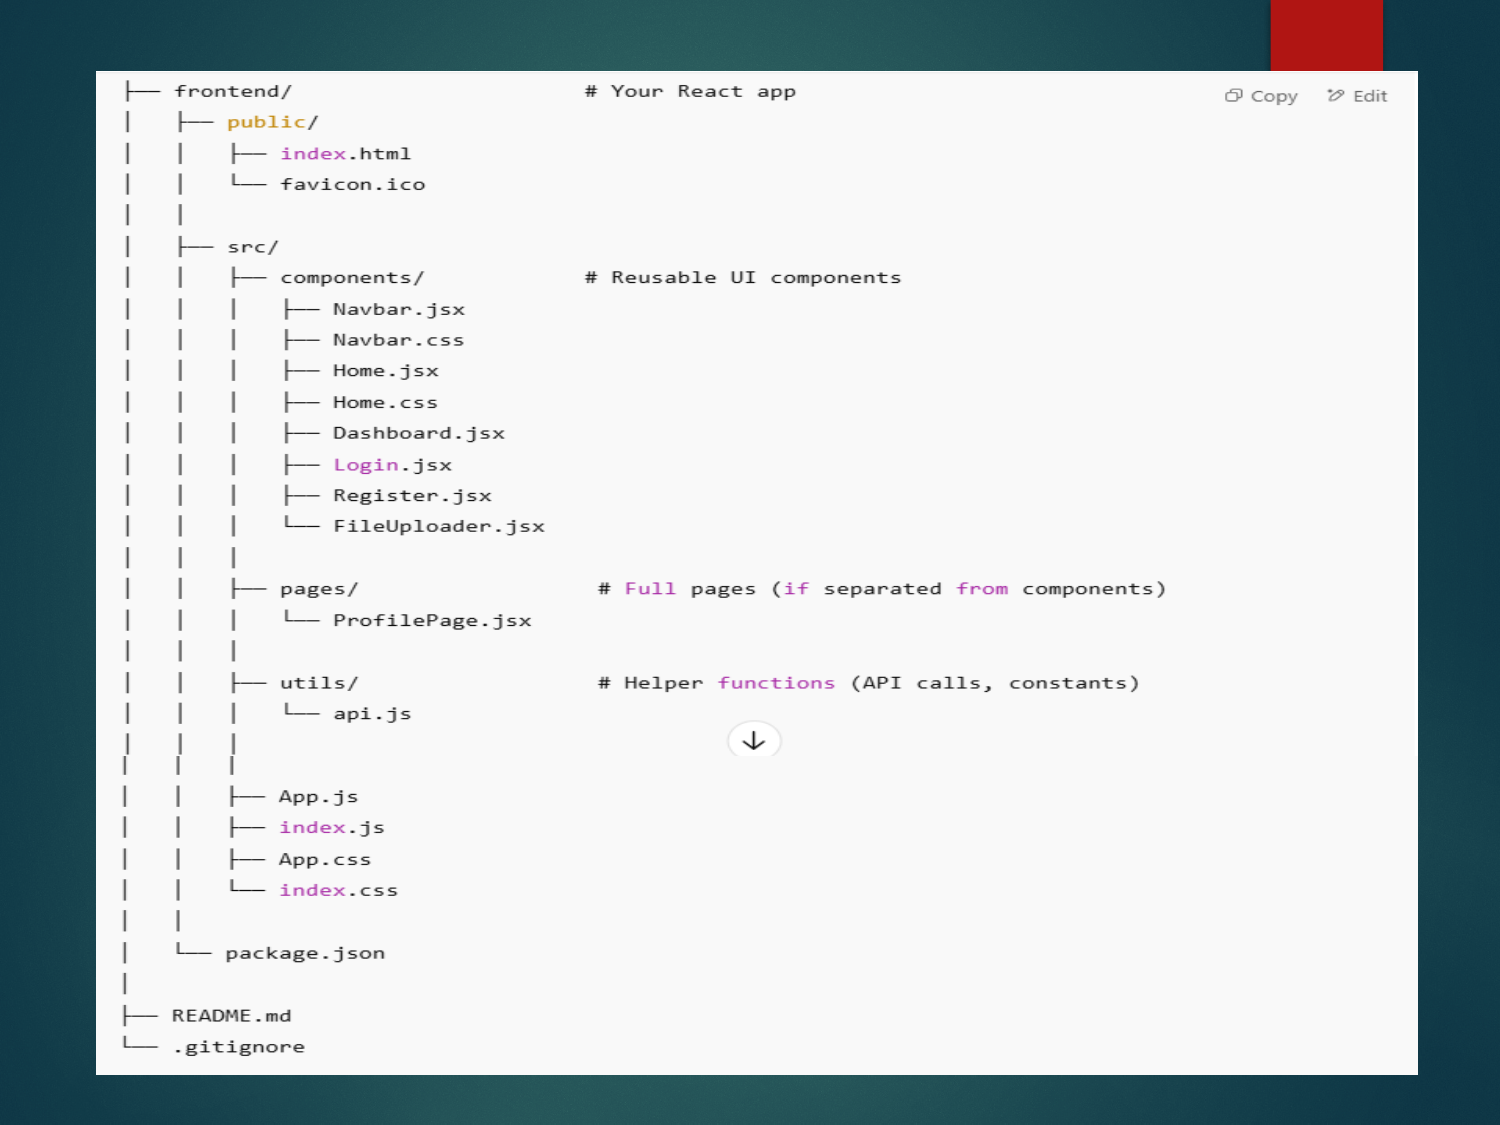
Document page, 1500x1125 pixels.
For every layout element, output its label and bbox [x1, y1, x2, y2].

picture [96, 71, 1418, 1076]
